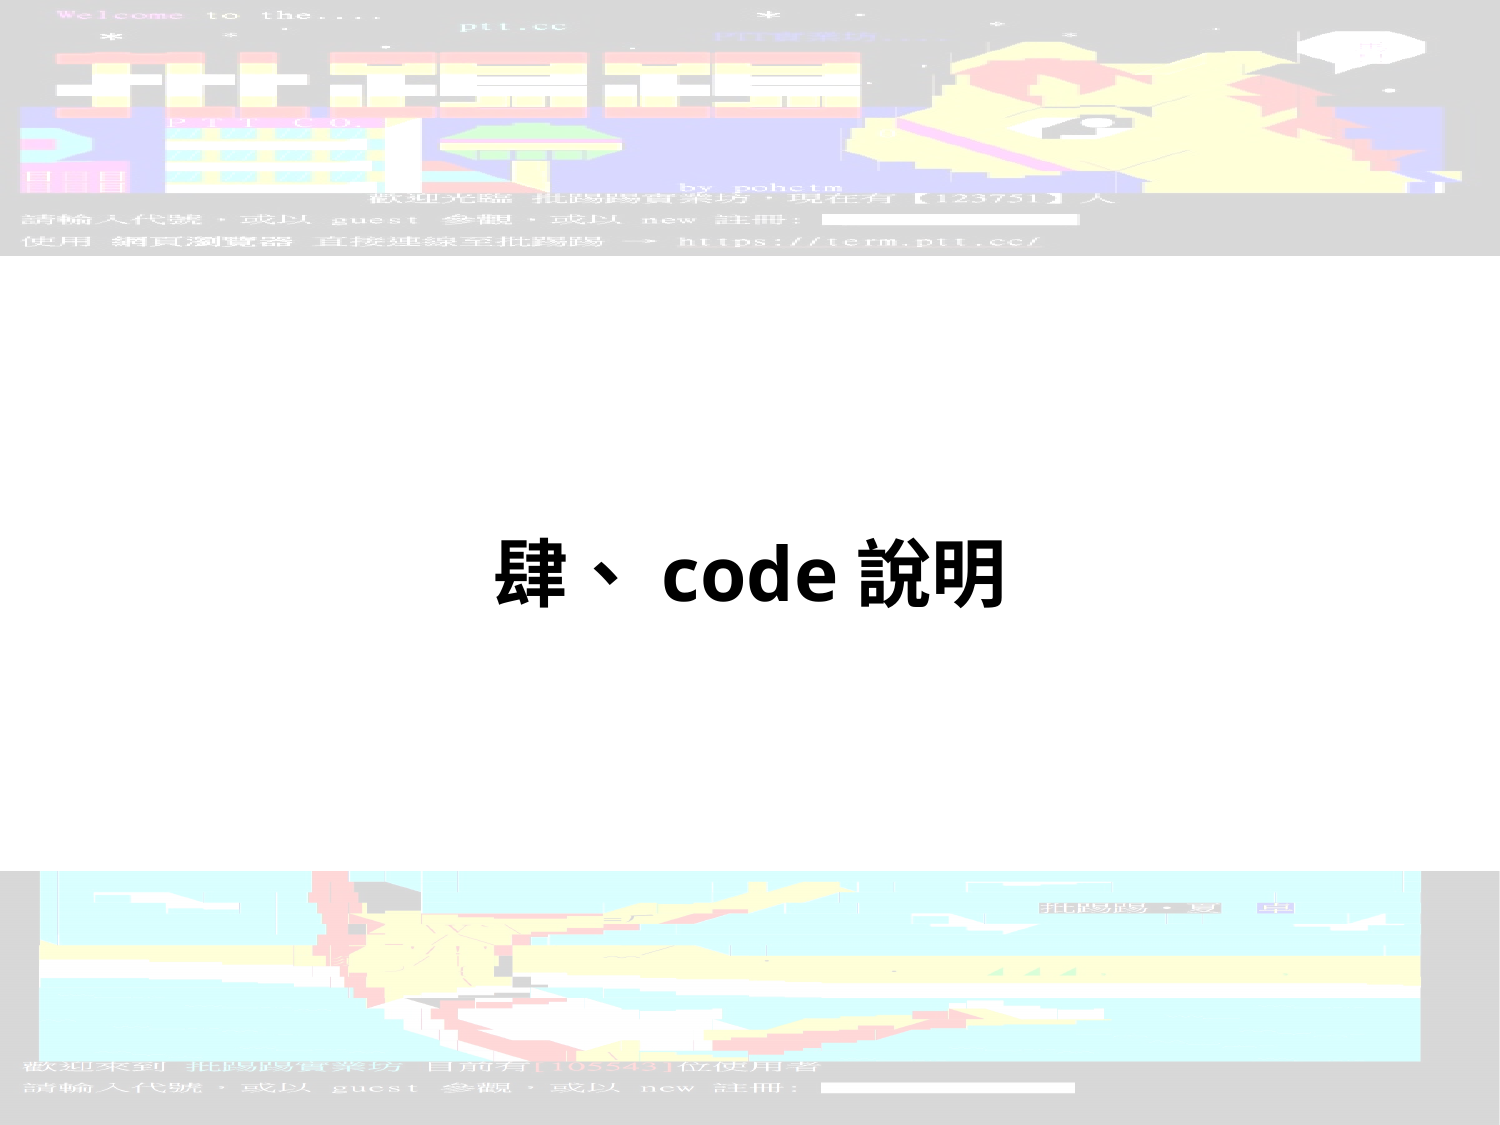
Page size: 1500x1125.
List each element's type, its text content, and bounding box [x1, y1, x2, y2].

title 肆、code說明 [187, 493, 1313, 625]
picture [0, 871, 1500, 1125]
picture [0, 0, 1500, 256]
